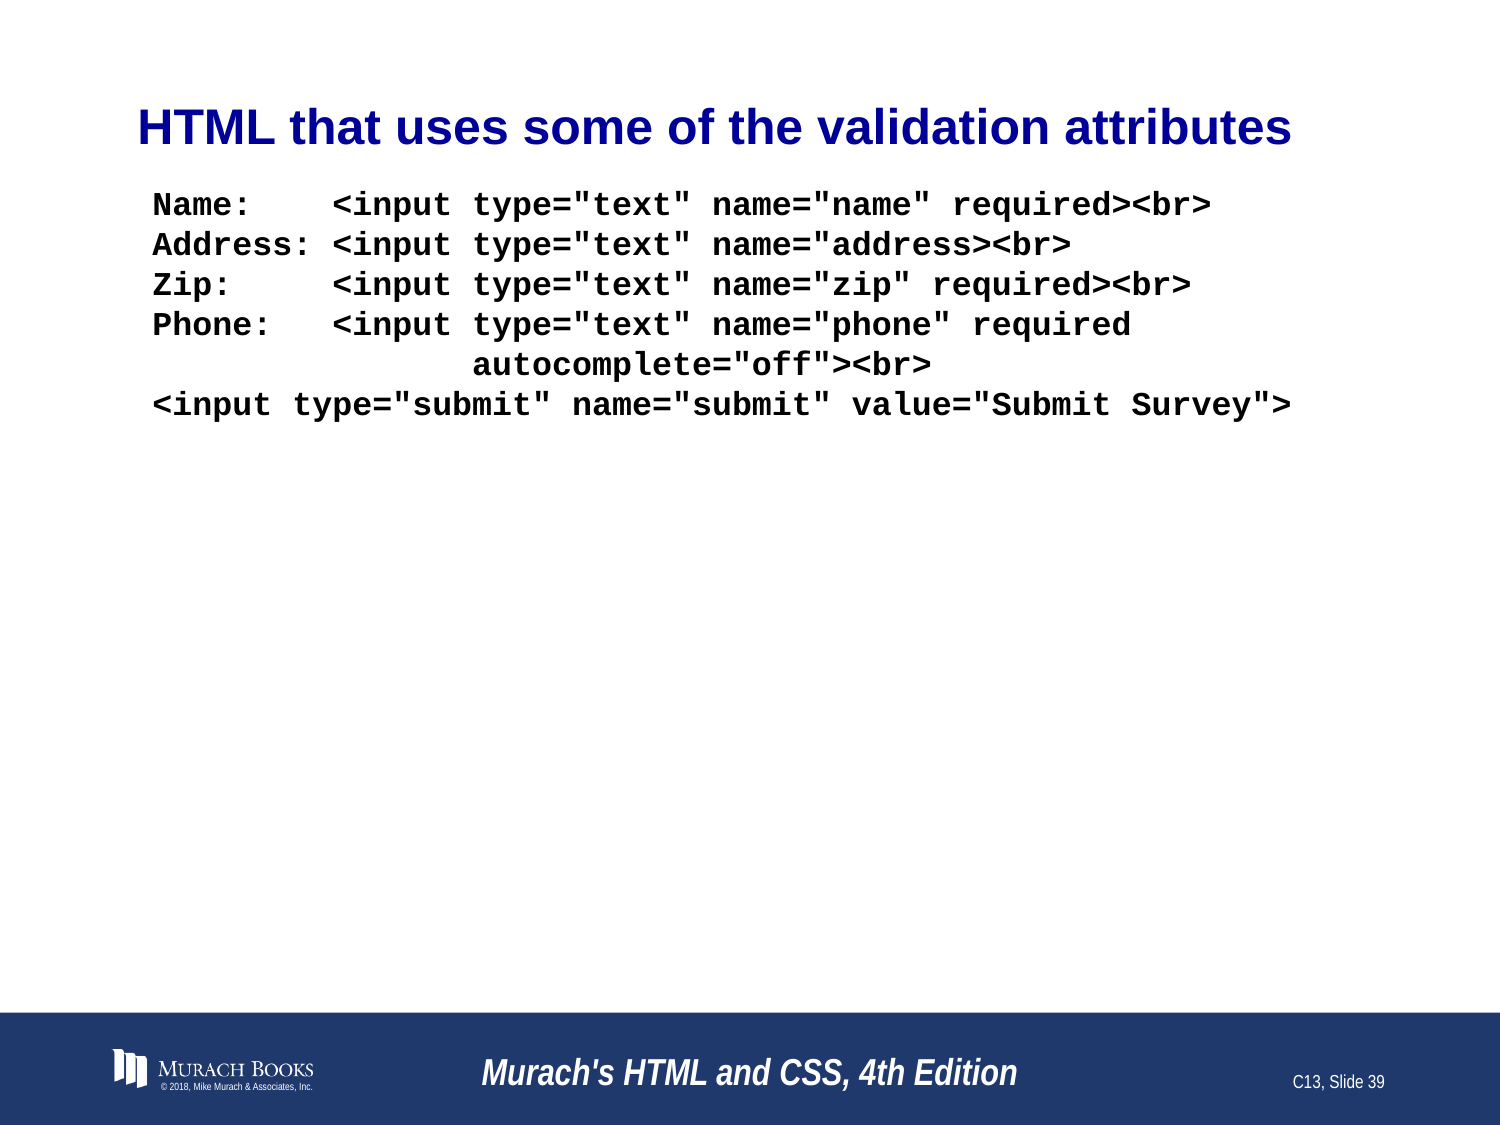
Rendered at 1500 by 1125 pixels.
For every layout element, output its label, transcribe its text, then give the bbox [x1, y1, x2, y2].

list Name: <input type="text" name="name" required><br> Address: <input type="text" name="address><br> Zip: <input type="text" name="zip" required><br> Phone: <input type="text" name="phone" required autocomplete="off"><br> <input type="submit" name="submit" value="Submit Survey"> [137, 174, 1350, 975]
slide_number C13, Slide 39 [1087, 1025, 1400, 1100]
slide_number Murach's HTML and CSS, 4th Edition [463, 1025, 1050, 1100]
footer © 2018, Mike Murach & Associates, Inc. [12, 1025, 463, 1100]
title HTML that uses some of the validation attributes [137, 94, 1338, 156]
